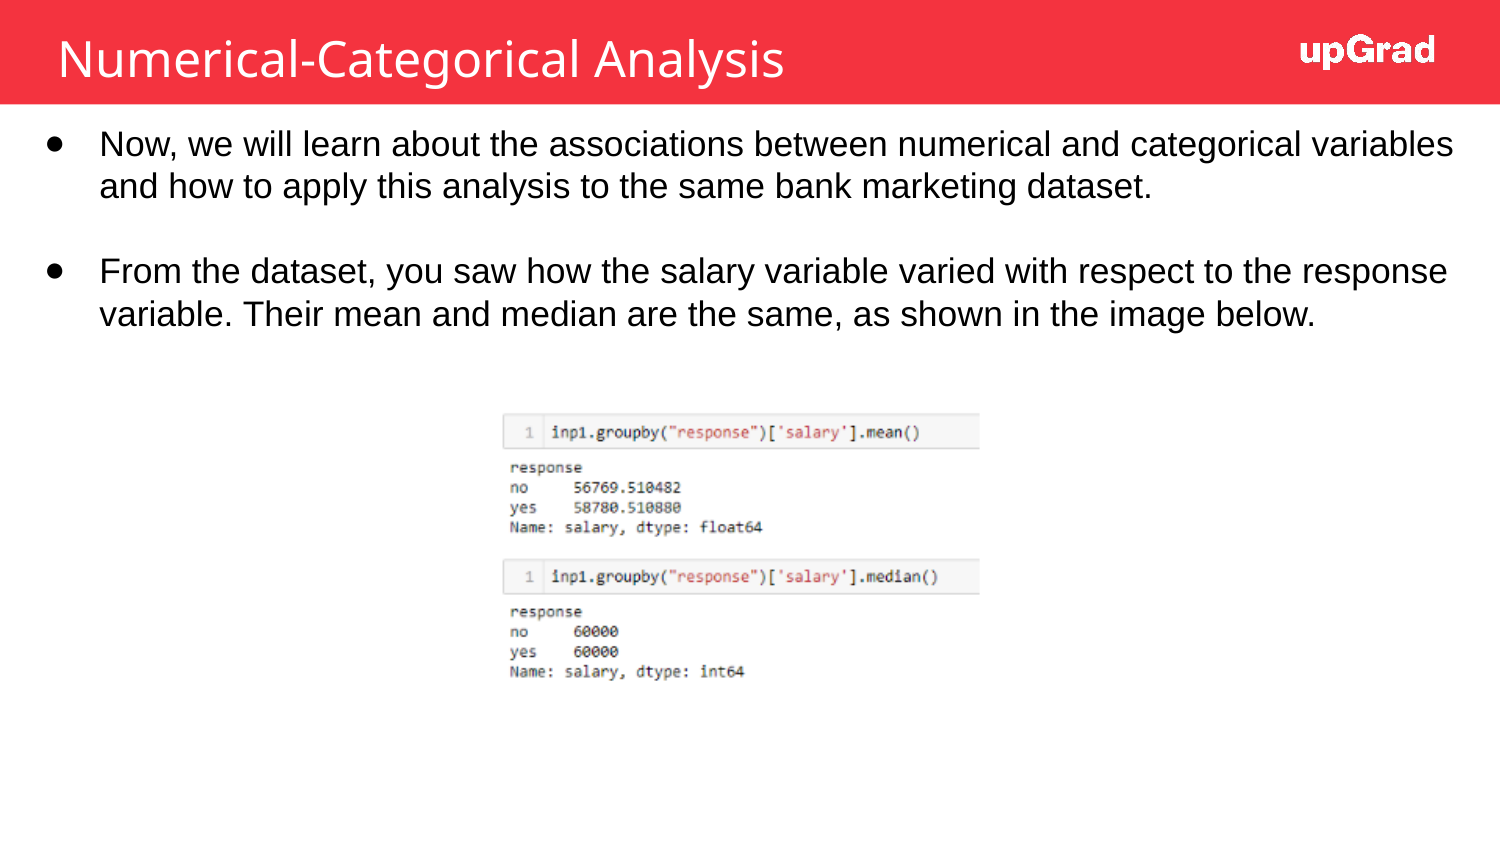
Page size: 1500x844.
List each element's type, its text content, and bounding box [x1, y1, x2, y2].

picture [480, 389, 1019, 720]
text_box Numerical-Categorical Analysis [42, 12, 865, 103]
text_box Now, we will learn about the associations between numerical and categorical variables and how to apply this analysis to the same bank marketing dataset. From the dataset, you saw how the salary variable varied with respect to the response variable. Their mean and median are the same, as shown in the image below. [9, 113, 1500, 384]
text_box [1300, 34, 1435, 71]
text_box [0, 0, 1500, 105]
